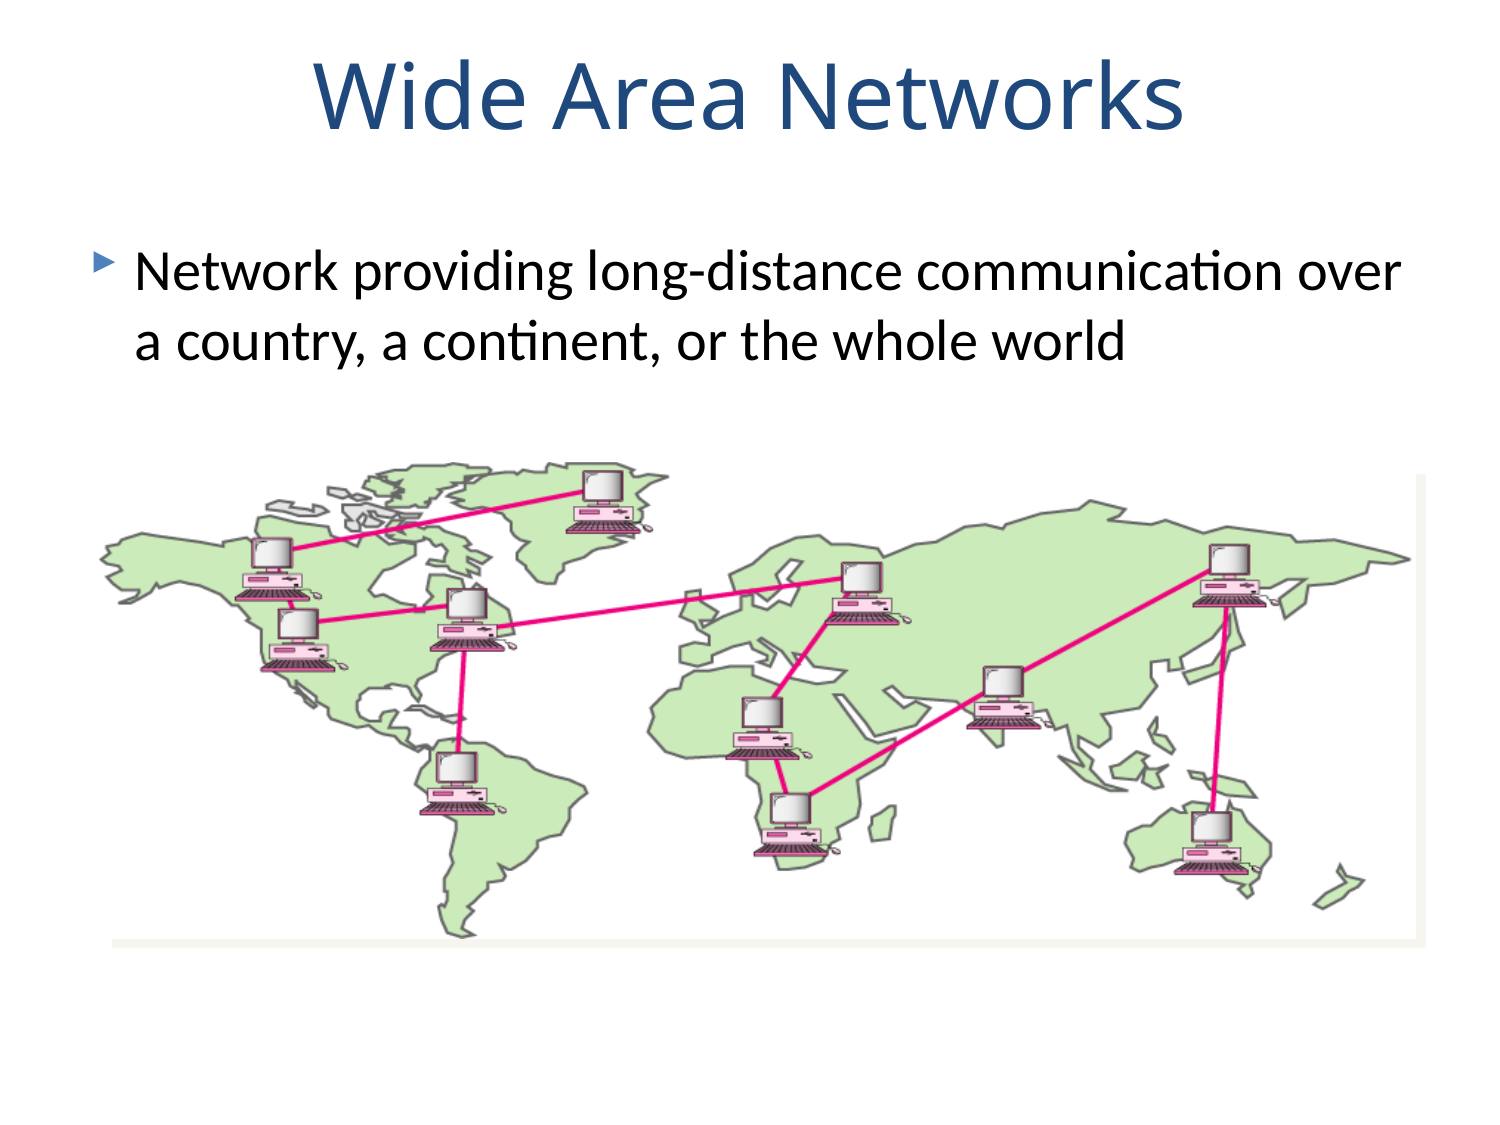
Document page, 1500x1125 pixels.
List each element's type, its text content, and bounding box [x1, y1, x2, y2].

title Wide Area Networks [75, 24, 1425, 161]
picture [99, 462, 1416, 939]
text_box Network providing long-distance communication over a country, a continent, or the whole world [74, 224, 1425, 1000]
